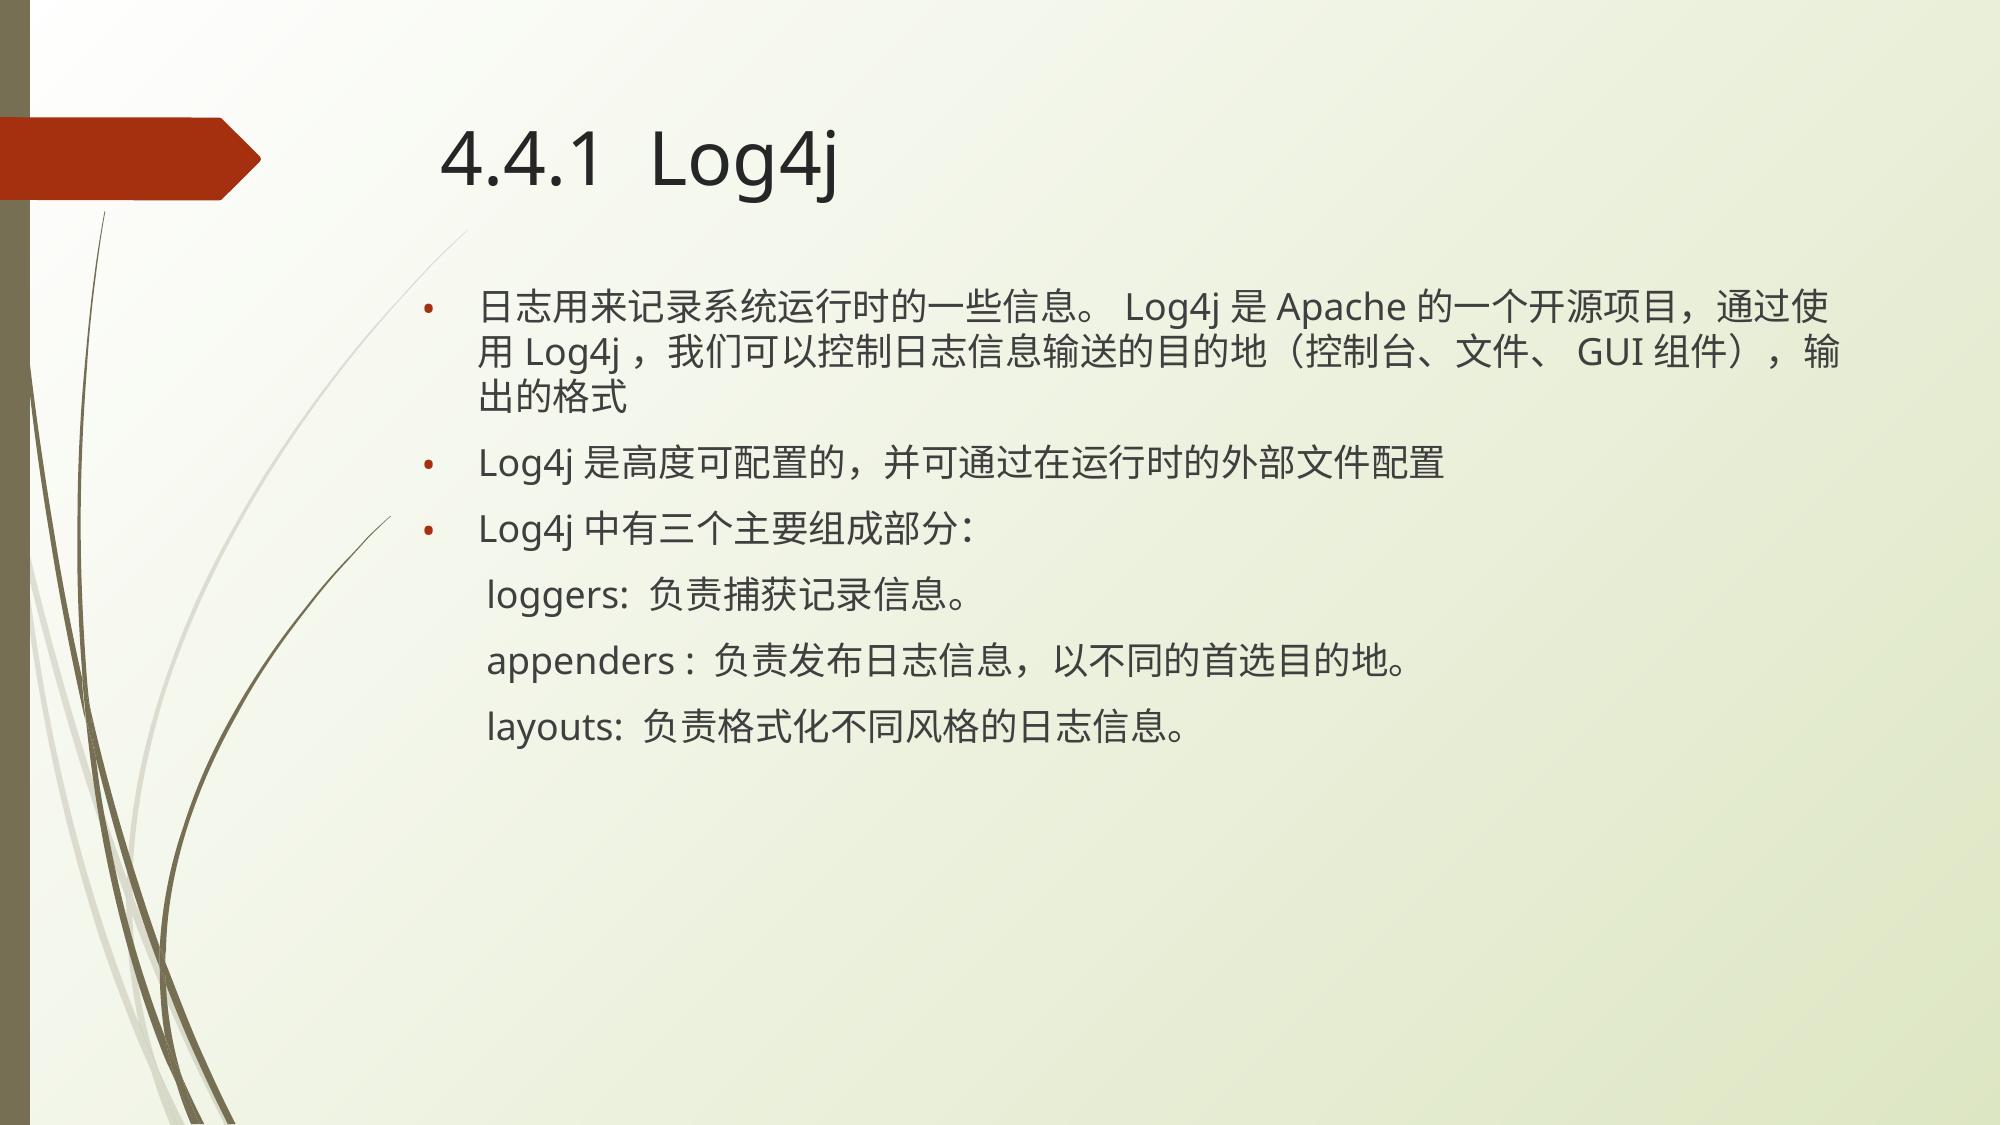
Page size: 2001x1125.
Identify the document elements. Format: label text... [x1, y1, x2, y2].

title 4.4.1 Log4j [425, 102, 1888, 313]
list 日志用来记录系统运行时的一些信息。Log4j是Apache的一个开源项目，通过使用Log4j，我们可以控制日志信息输送的目的地（控制台、文件、GUI组件），输出的格式 Log4j是高度可配置的，并可通过在运行时的外部文件配置 Log4j中有三个主要组成部分： loggers: 负责捕获记录信息。 appenders : 负责发布日志信息，以不同的首选目的地。 layouts: 负责格式化不同风格的日志信息。 [406, 275, 1870, 896]
